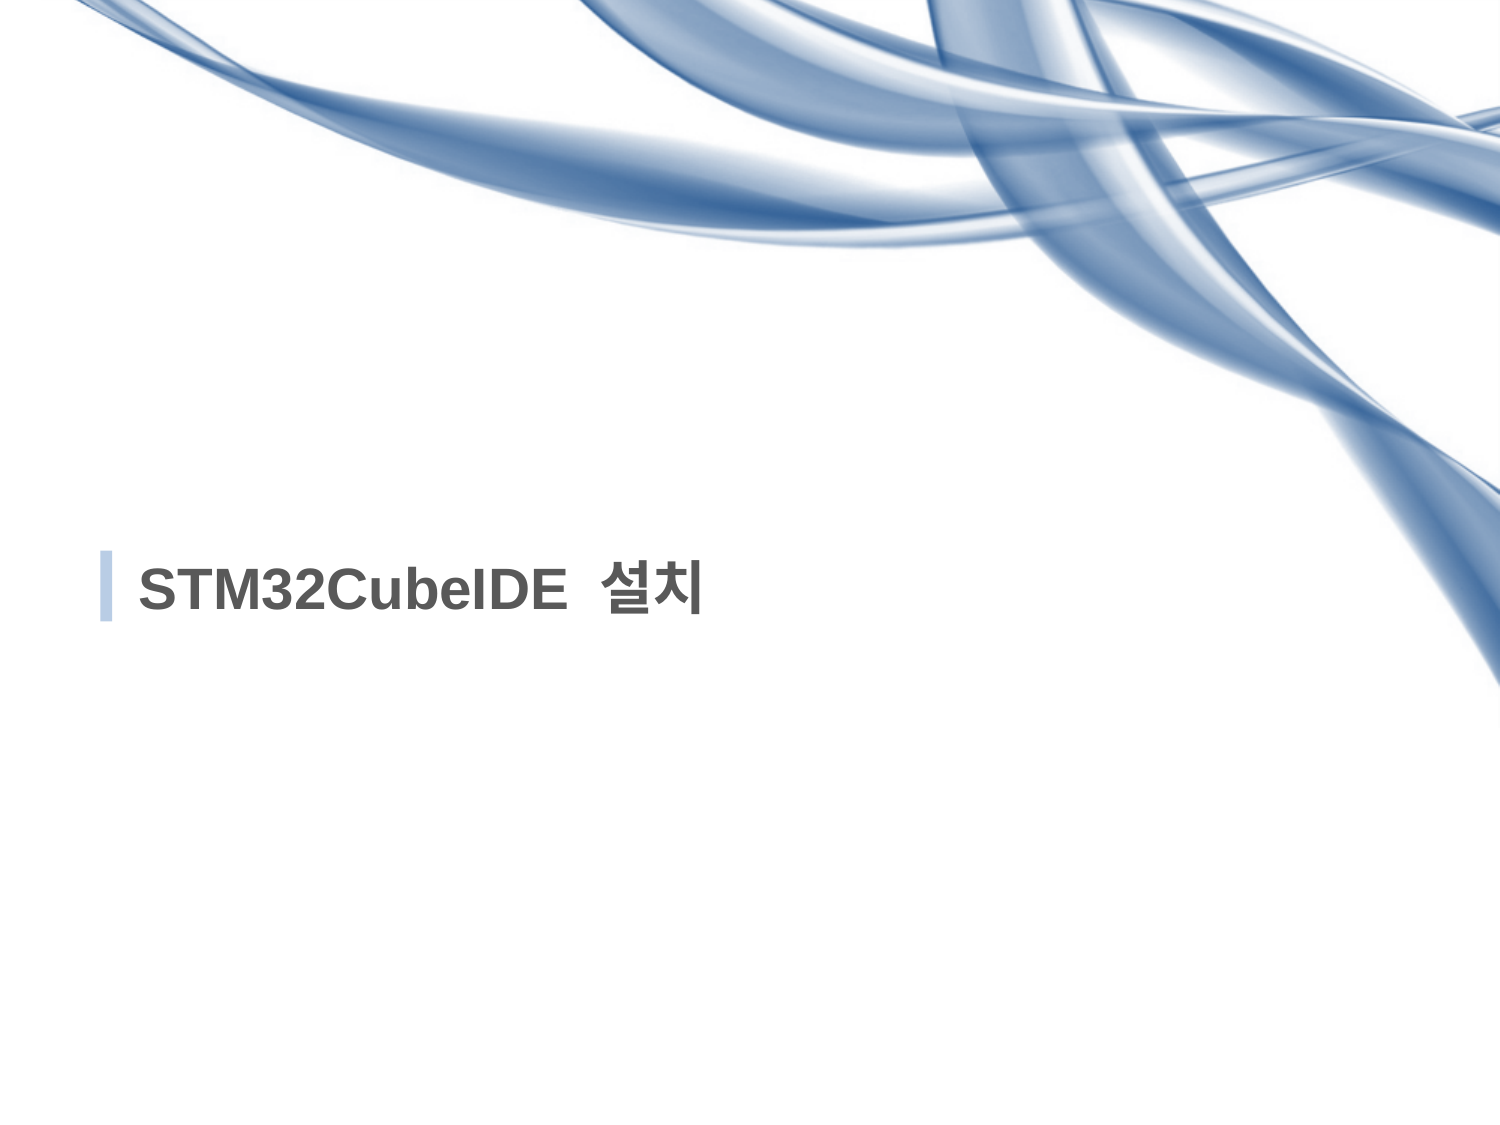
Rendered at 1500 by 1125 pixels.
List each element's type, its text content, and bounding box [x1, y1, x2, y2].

title STM32CubeIDE 설치 [123, 538, 1174, 634]
